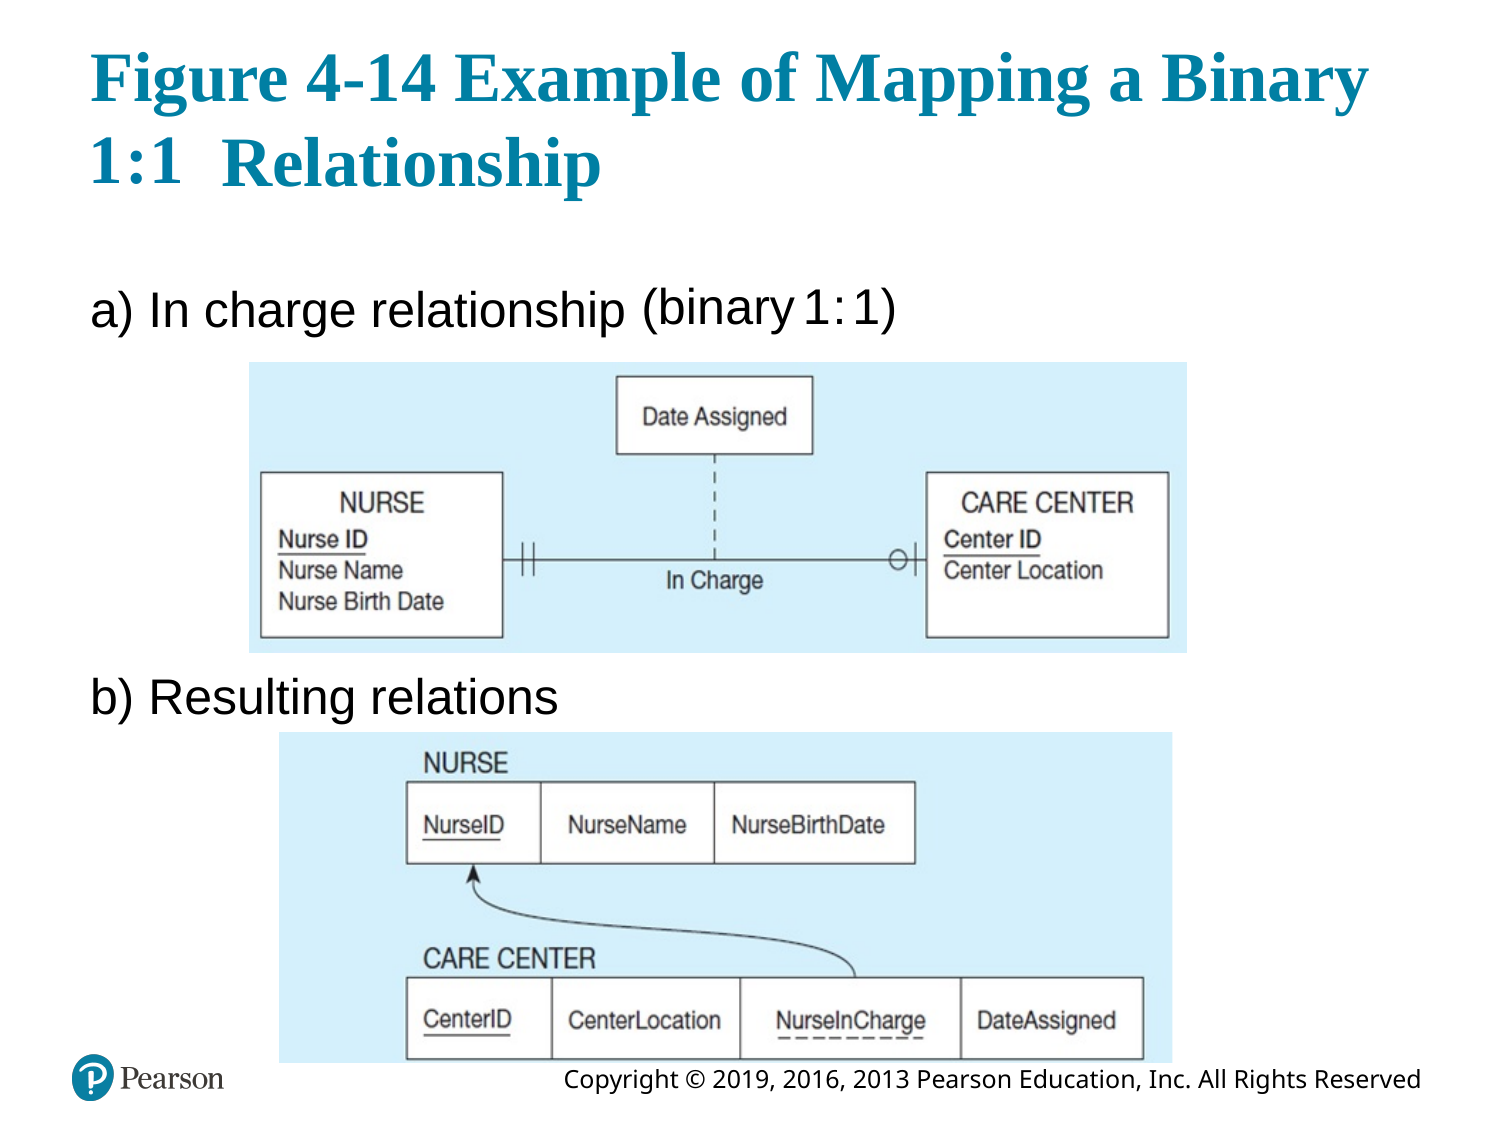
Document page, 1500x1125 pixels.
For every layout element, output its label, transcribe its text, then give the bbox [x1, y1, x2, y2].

picture [278, 732, 1173, 1063]
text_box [82, 119, 193, 201]
picture [72, 1054, 88, 1070]
picture [80, 1063, 106, 1088]
picture [72, 1087, 83, 1101]
list b) Resulting relations [75, 650, 1425, 719]
picture [98, 1054, 224, 1101]
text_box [635, 278, 905, 346]
picture [249, 362, 1187, 653]
list a) In charge relationship [75, 262, 662, 352]
title Figure 4-14 Example of Mapping a Binary 1 colon 1 Relationship [75, 35, 1425, 216]
